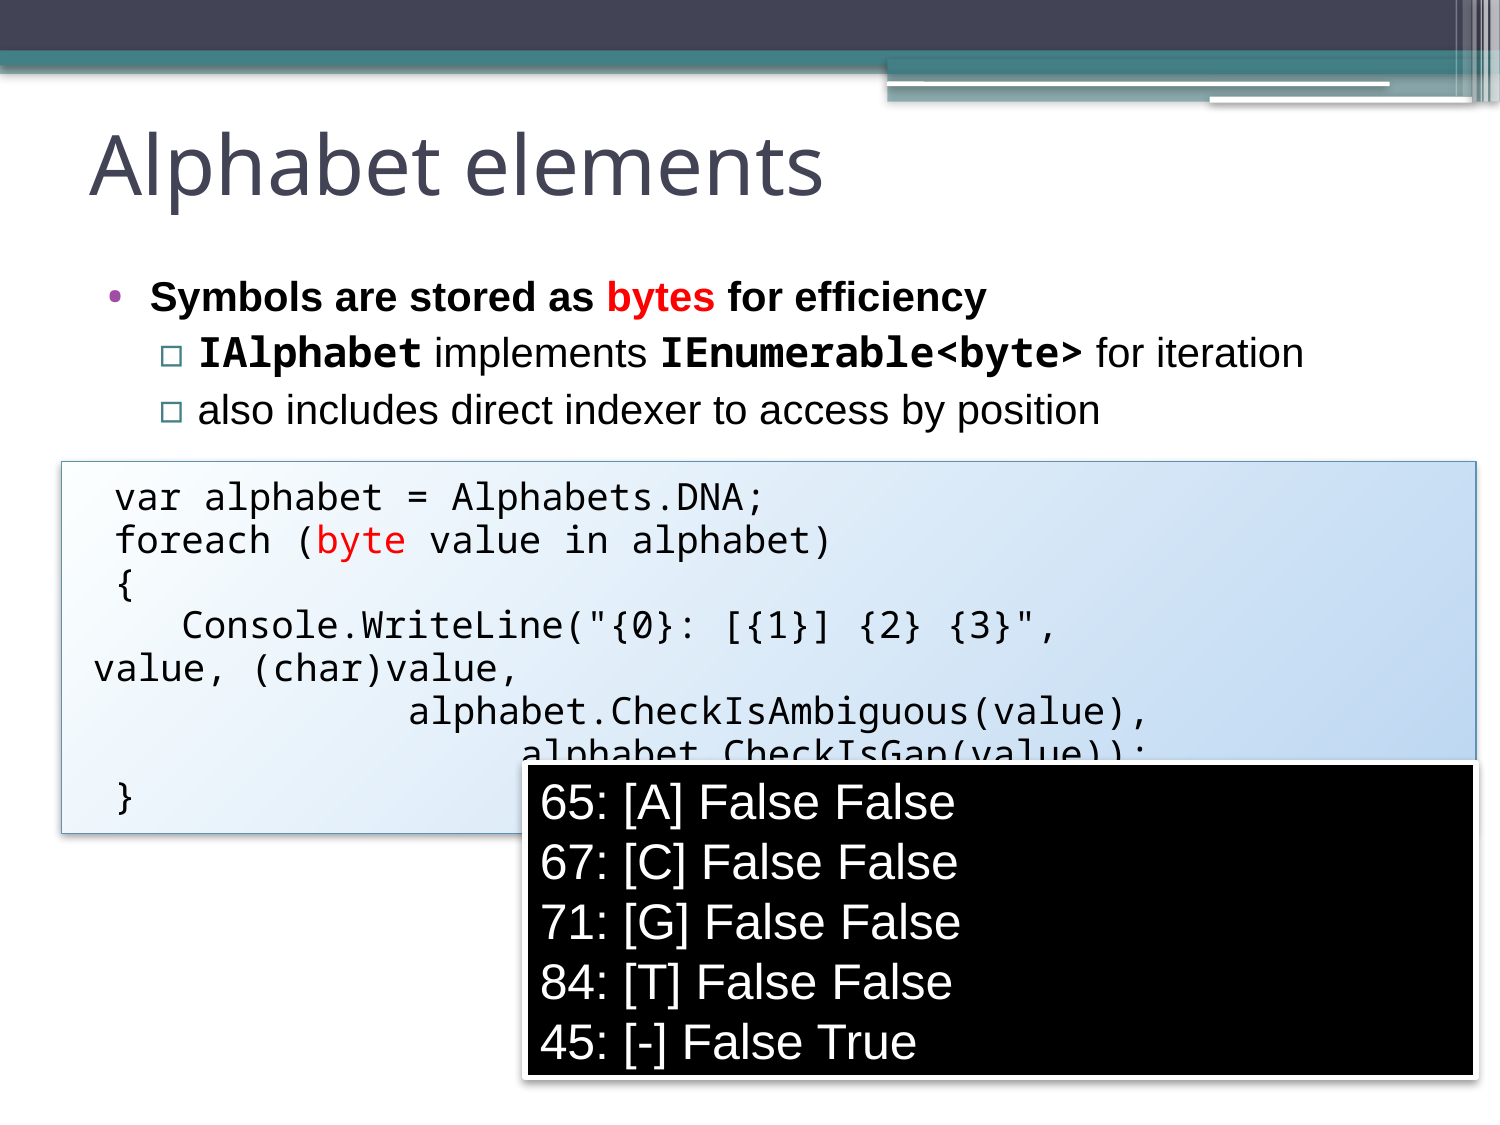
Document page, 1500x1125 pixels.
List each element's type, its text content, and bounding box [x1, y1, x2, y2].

text_box var alphabet = Alphabets.DNA; foreach (byte value in alphabet) { Console.WriteLine("{0}: [{1}] {2} {3}", value, (char)value, alphabet.CheckIsAmbiguous(value), alphabet.CheckIsGap(value)); } [61, 461, 1477, 834]
list Symbols are stored as bytes for efficiency IAlphabet implements IEnumerable<byte> for iteration also includes direct indexer to access by position [75, 262, 1413, 459]
title Alphabet elements [75, 75, 1425, 250]
text_box 65: [A] False False 67: [C] False False 71: [G] False False 84: [T] False False 45: [-] False True [522, 760, 1479, 1080]
